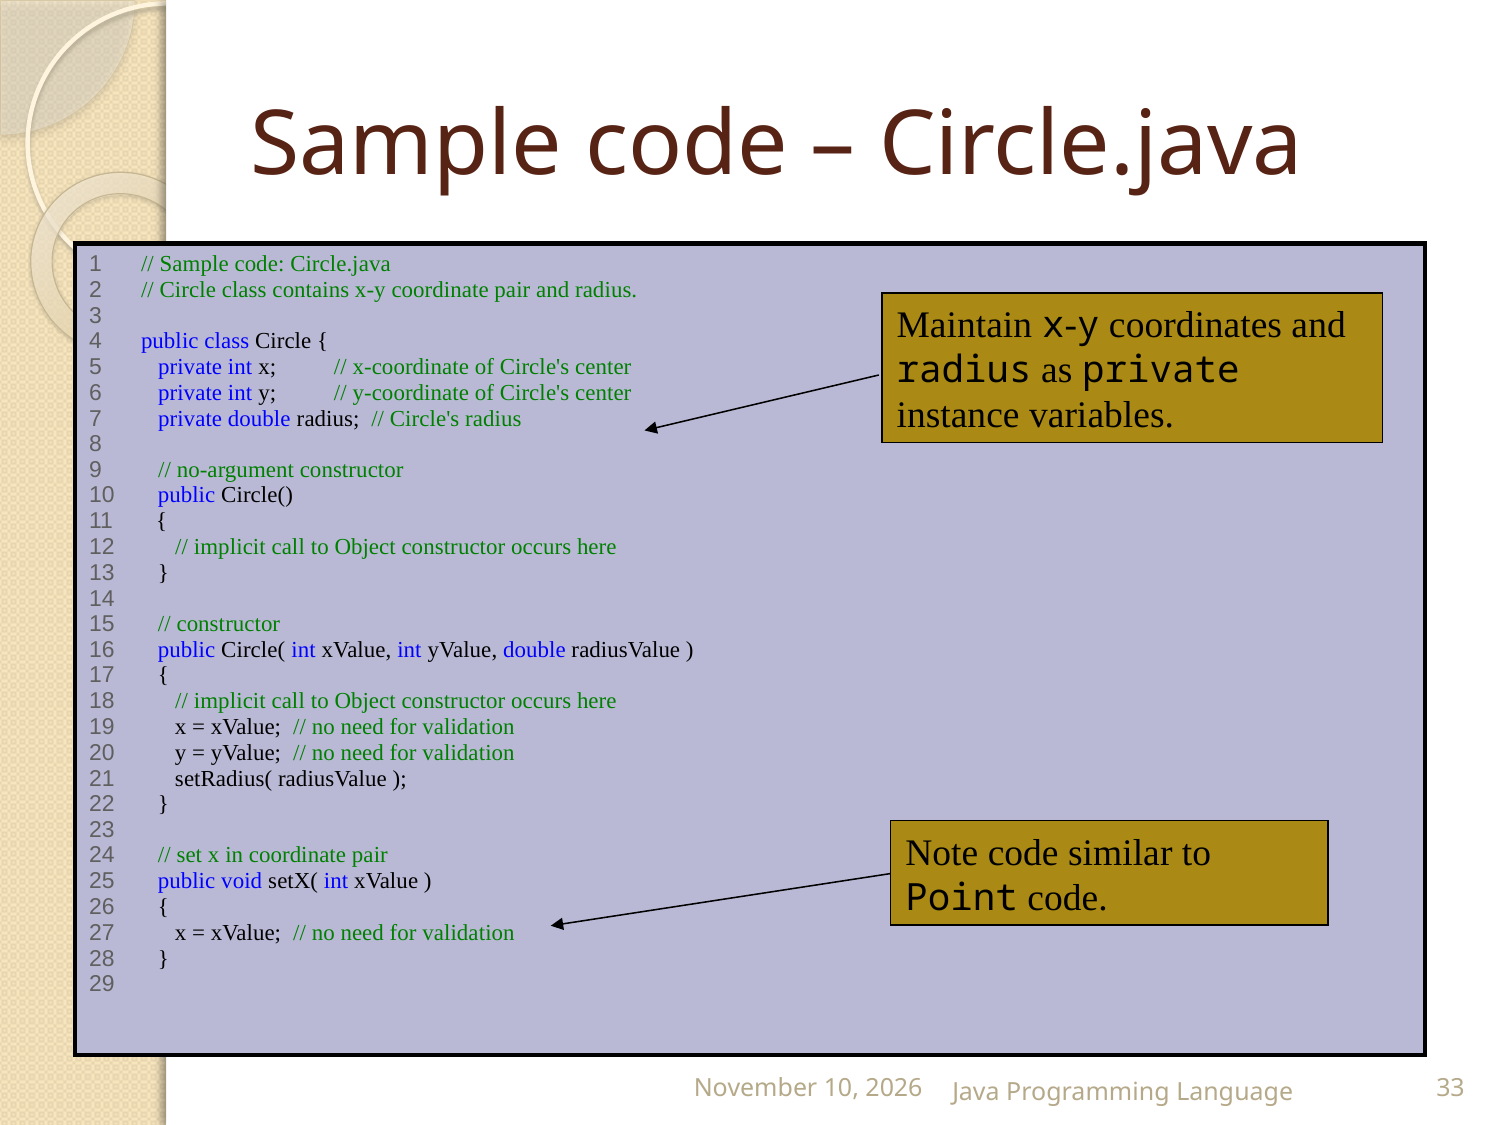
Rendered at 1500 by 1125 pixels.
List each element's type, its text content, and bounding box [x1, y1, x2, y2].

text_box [644, 292, 1383, 445]
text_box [550, 820, 1329, 926]
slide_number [587, 1057, 937, 1113]
slide_number 33 [1413, 1034, 1488, 1113]
title Sample code – Circle.java [235, 45, 1466, 233]
footer Java Programming Language [937, 1057, 1413, 1113]
table_header 1 // Sample code: Circle.java 2 // Circle class contains x-y coordinate pair and radius. 3 4 public class Circle { 5 private int x; // x-coordinate of Circle's center 6 private int y; // y-coordinate of Circle's center 7 private double radius; // Circle's radius 8 9 // no-argument constructor 10 public Circle() 11 { 12 // implicit call to Object constructor occurs here 13 } 14 15 // constructor 16 public Circle( int xValue, int yValue, double radiusValue ) 17 { 18 // implicit call to Object constructor occurs here 19 x = xValue; // no need for validation 20 y = yValue; // no need for validation 21 setRadius( radiusValue ); 22 } 23 24 // set x in coordinate pair 25 public void setX( int xValue ) 26 { 27 x = xValue; // no need for validation 28 } 29 [77, 246, 1423, 1053]
